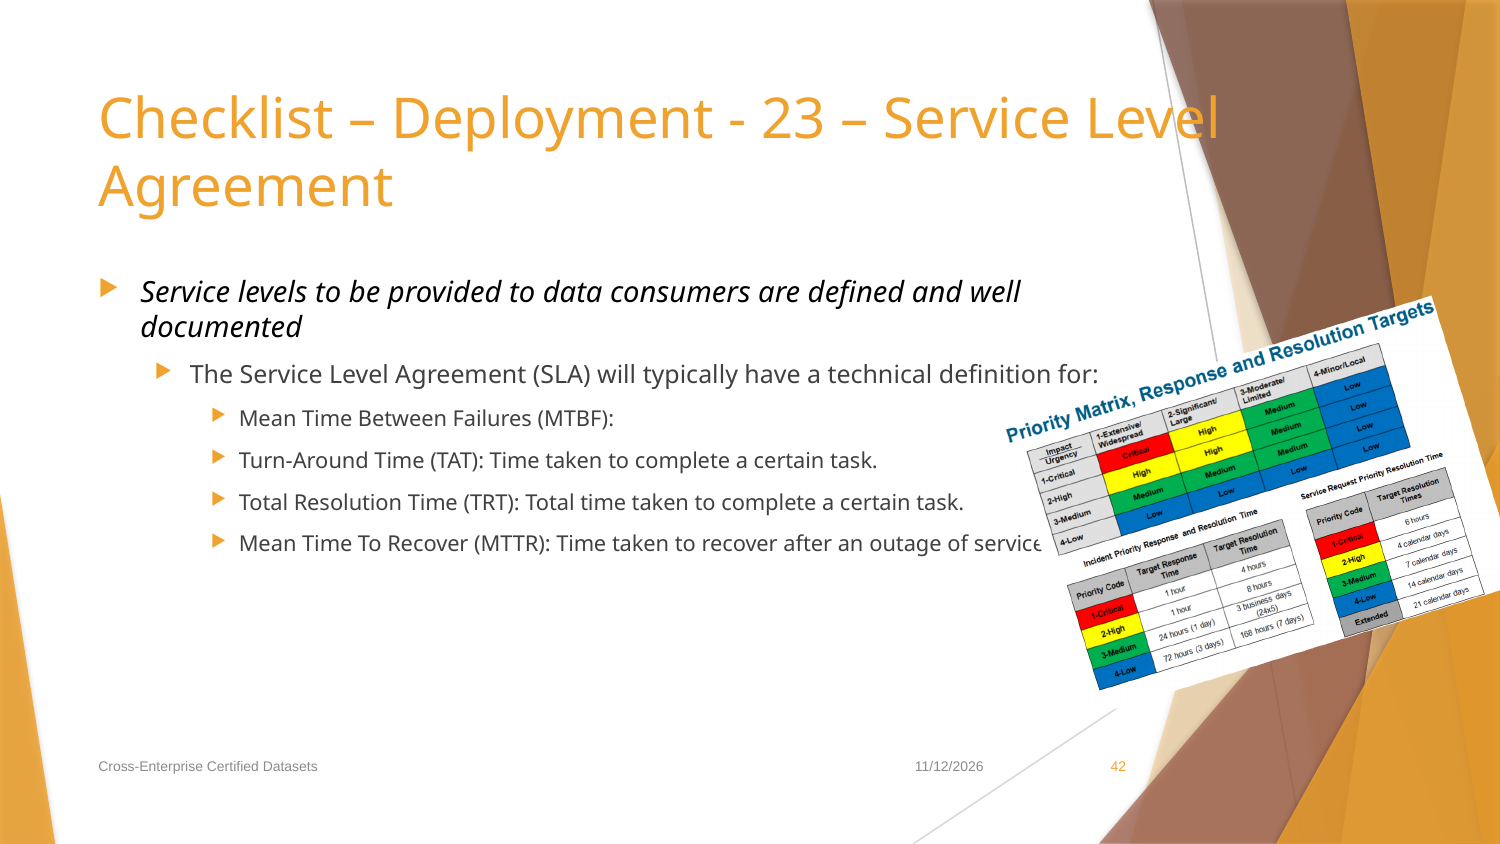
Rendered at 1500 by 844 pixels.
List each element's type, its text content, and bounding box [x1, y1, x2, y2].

slide_number 42 [1056, 743, 1141, 789]
footer Cross-Enterprise Certified Datasets [83, 743, 859, 789]
picture [1004, 296, 1500, 715]
title Checklist – Deployment - 23 – Service Level Agreement [83, 75, 1364, 238]
list Service levels to be provided to data consumers are defined and well documented The Service Level Agreement (SLA) will typically have a technical definition for: Mean Time Between Failures (MTBF): Turn-Around Time (TAT): Time taken to complete a certain task. Total Resolution Time (TRT): Total time taken to complete a certain task. Mean Time To Recover (MTTR): Time taken to recover after an outage of service. [83, 265, 1141, 744]
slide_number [886, 743, 999, 789]
